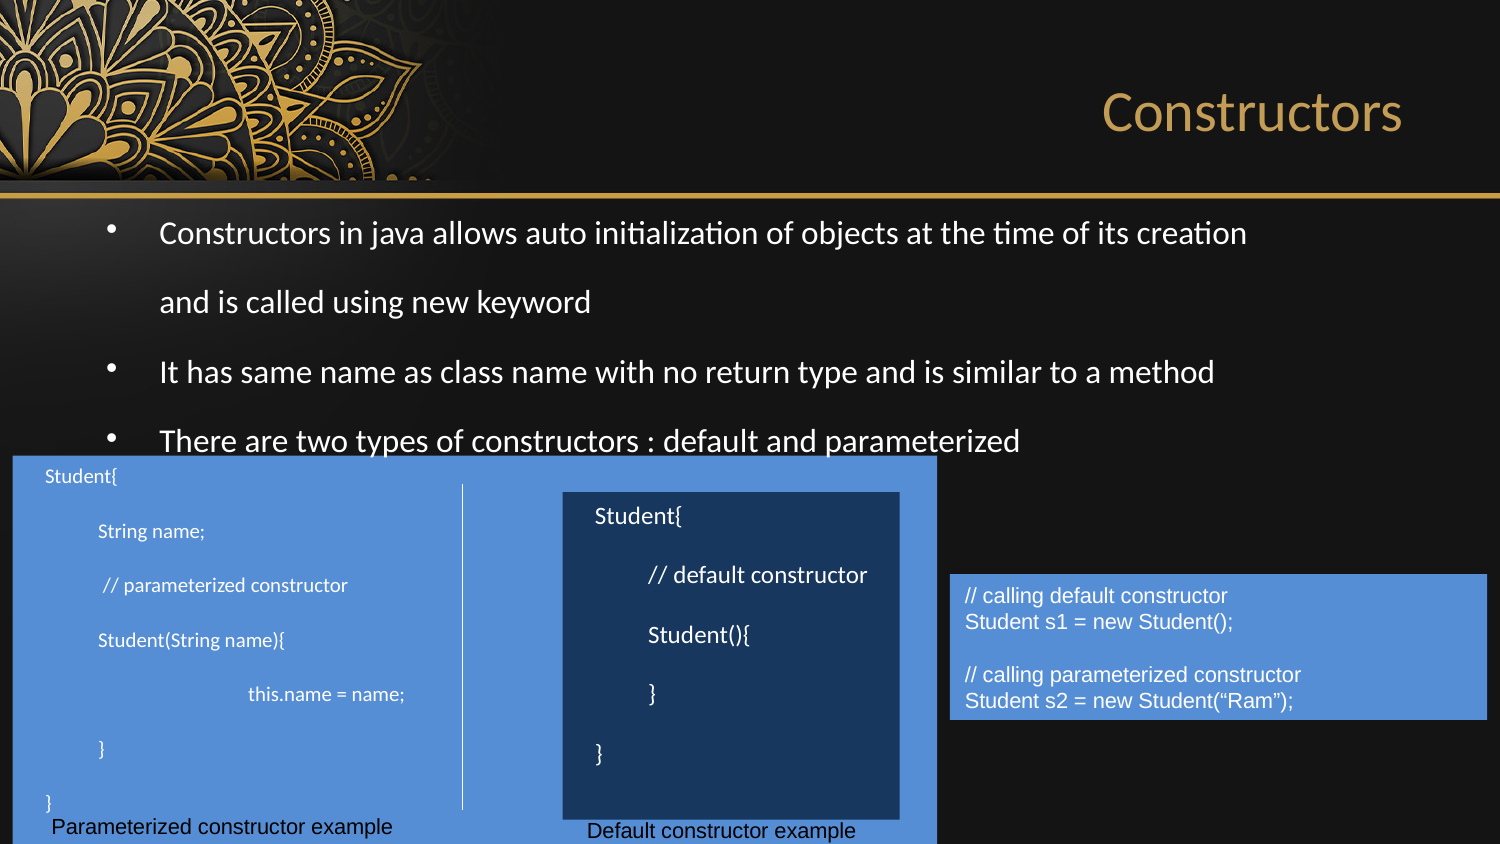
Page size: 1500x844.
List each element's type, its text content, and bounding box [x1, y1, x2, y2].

text_box Student{ String name; // parameterized constructor Student(String name){ this.name = name; } } [12, 455, 938, 844]
text_box Student{ // default constructor Student(){ } } [562, 492, 900, 820]
text_box Constructors [79, 46, 1419, 171]
text_box Constructors in java allows auto initialization of objects at the time of its creation and is called using new keyword It has same name as class name with no return type and is similar to a method There are two types of constructors : default and parameterized [73, 203, 1426, 484]
text_box Default constructor example [572, 809, 872, 844]
picture [0, 0, 1500, 844]
text_box Parameterized constructor example [36, 805, 409, 844]
text_box // calling default constructor Student s1 = new Student(); // calling parameterized constructor Student s2 = new Student(“Ram”); [949, 574, 1488, 720]
